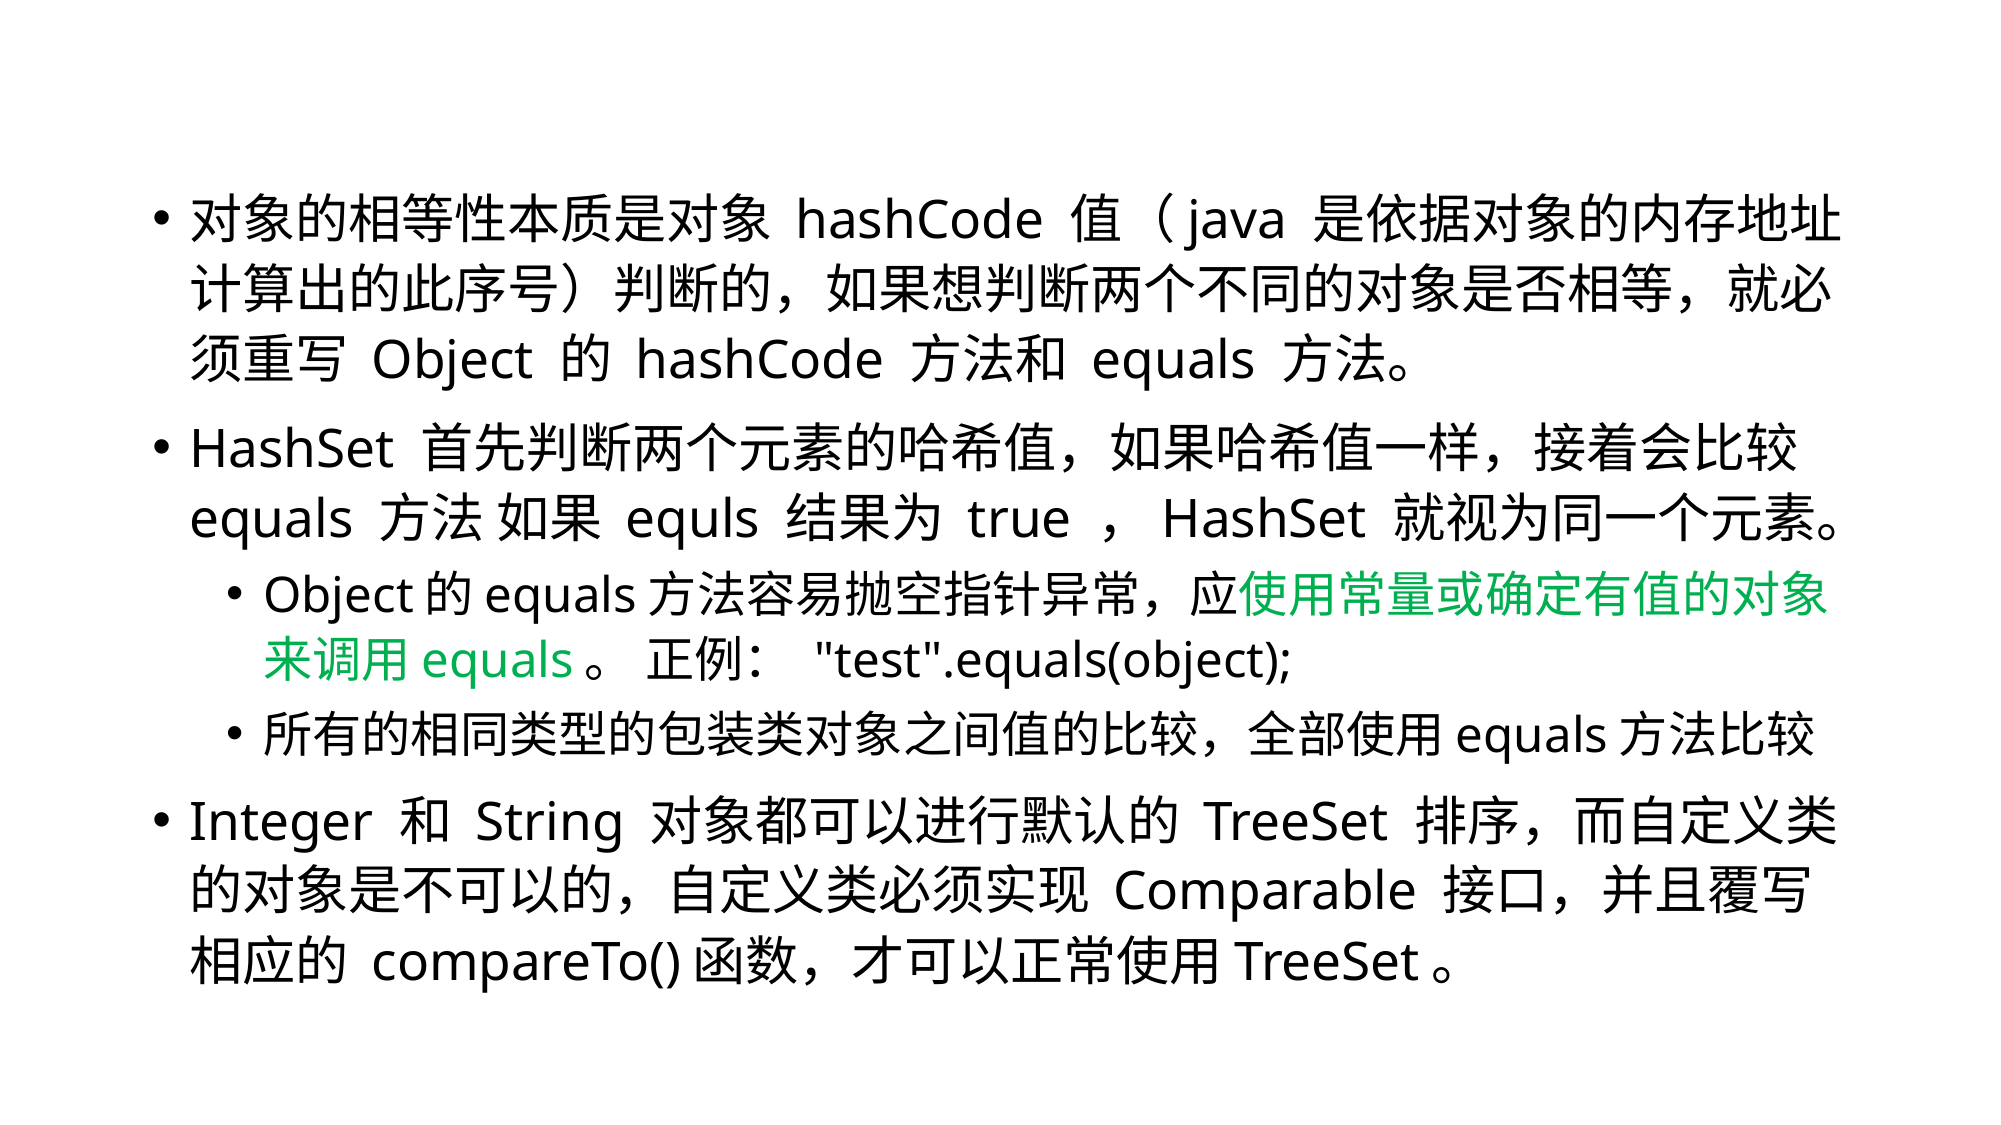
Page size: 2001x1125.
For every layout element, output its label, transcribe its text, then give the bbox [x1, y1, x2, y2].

list 对象的相等性本质是对象 hashCode 值（java 是依据对象的内存地址计算出的此序号）判断的，如果想判断两个不同的对象是否相等，就必须重写 Object 的 hashCode 方法和 equals 方法。 HashSet 首先判断两个元素的哈希值，如果哈希值一样，接着会比较equals 方法 如果 equls 结果为 true ，HashSet 就视为同一个元素。 Object的equals方法容易抛空指针异常，应使用常量或确定有值的对象来调用equals。 正例： "test".equals(object); 所有的相同类型的包装类对象之间值的比较，全部使用equals方法比较 Integer 和 String 对象都可以进行默认的 TreeSet 排序，而自定义类的对象是不可以的，自定义类必须实现 Comparable 接口，并且覆写相应的 compareTo()函数，才可以正常使用TreeSet。 [137, 171, 1863, 1014]
